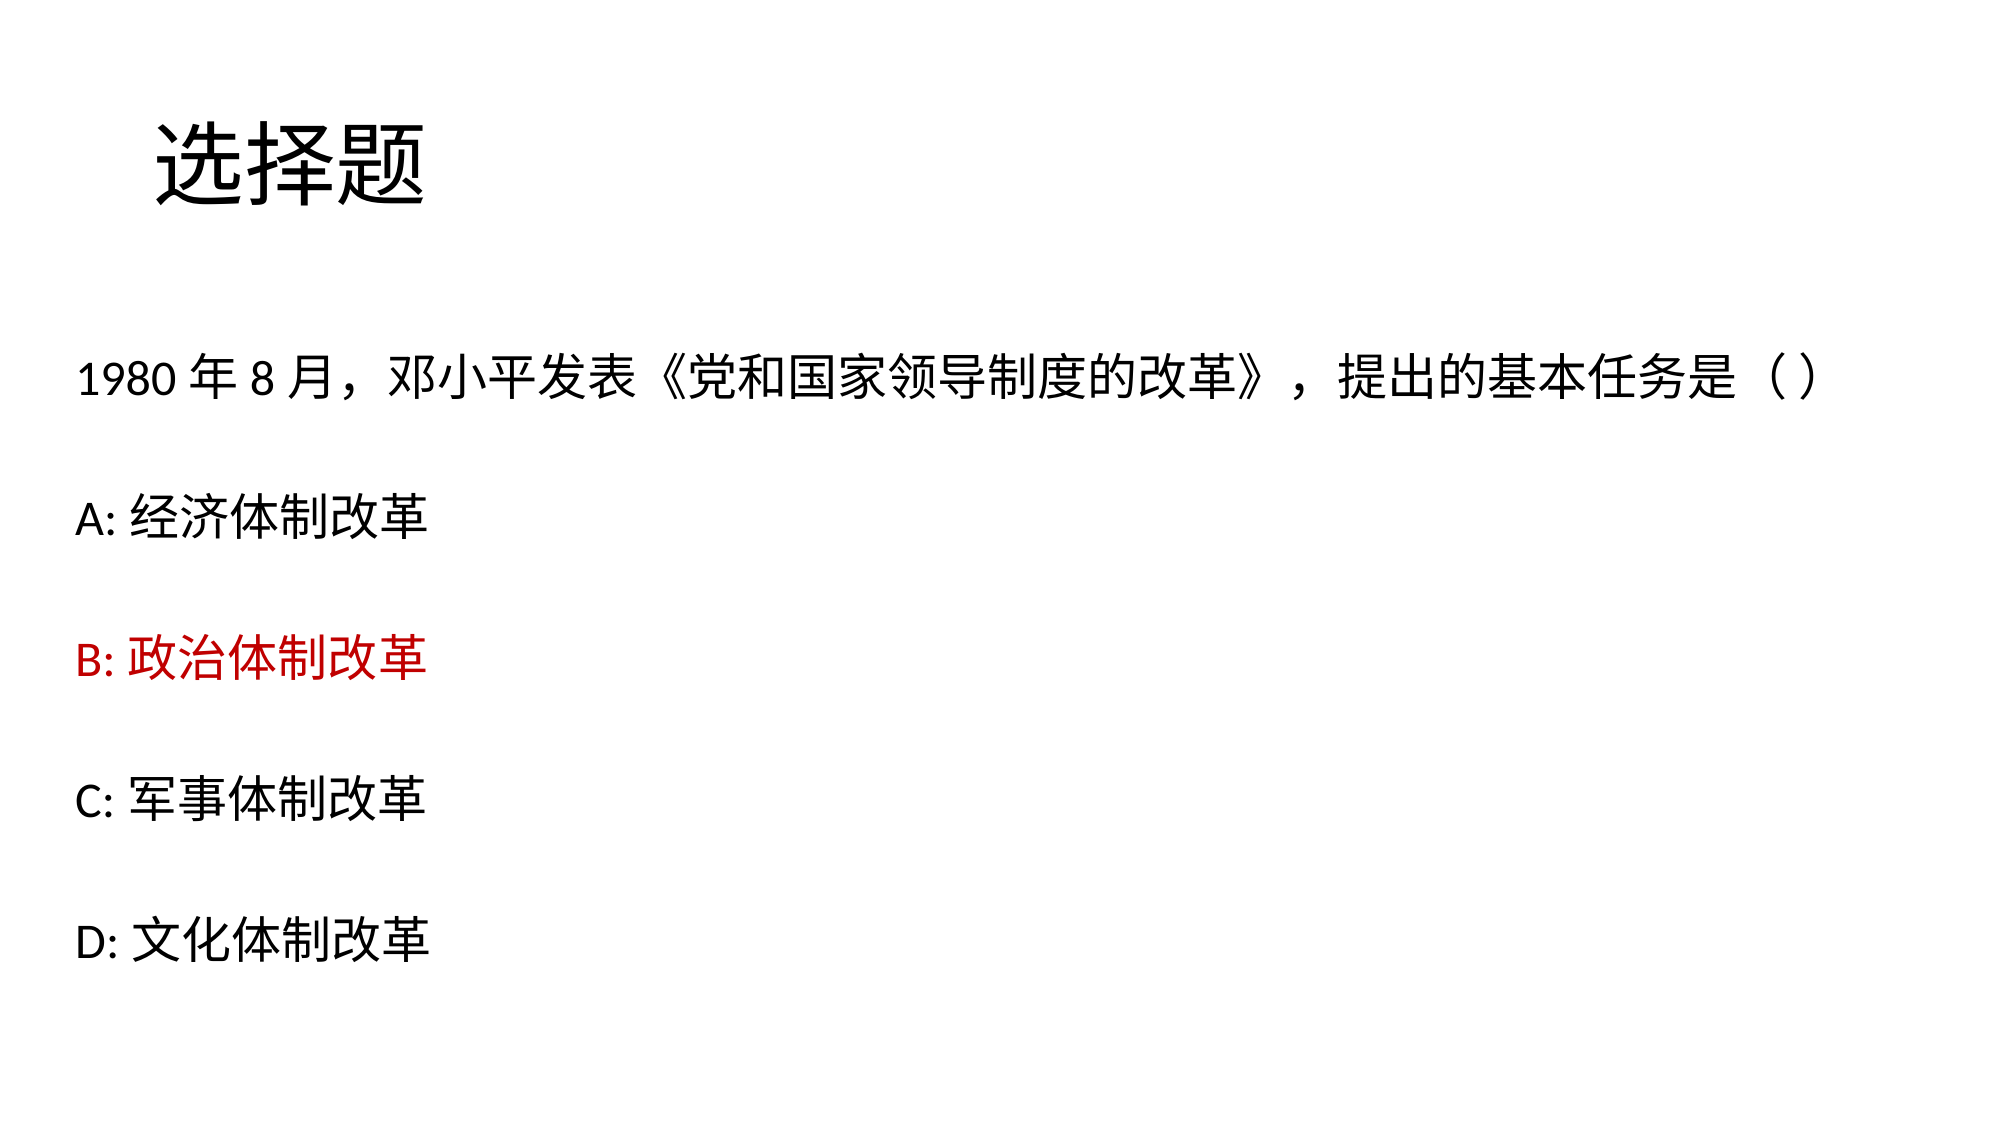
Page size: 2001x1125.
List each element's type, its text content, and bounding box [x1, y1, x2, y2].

title 选择题 [137, 59, 1863, 277]
list 1980年8月，邓小平发表《党和国家领导制度的改革》，提出的基本任务是（ ） A:经济体制改革 B:政治体制改革 C:军事体制改革 D:文化体制改革 [60, 277, 2000, 998]
